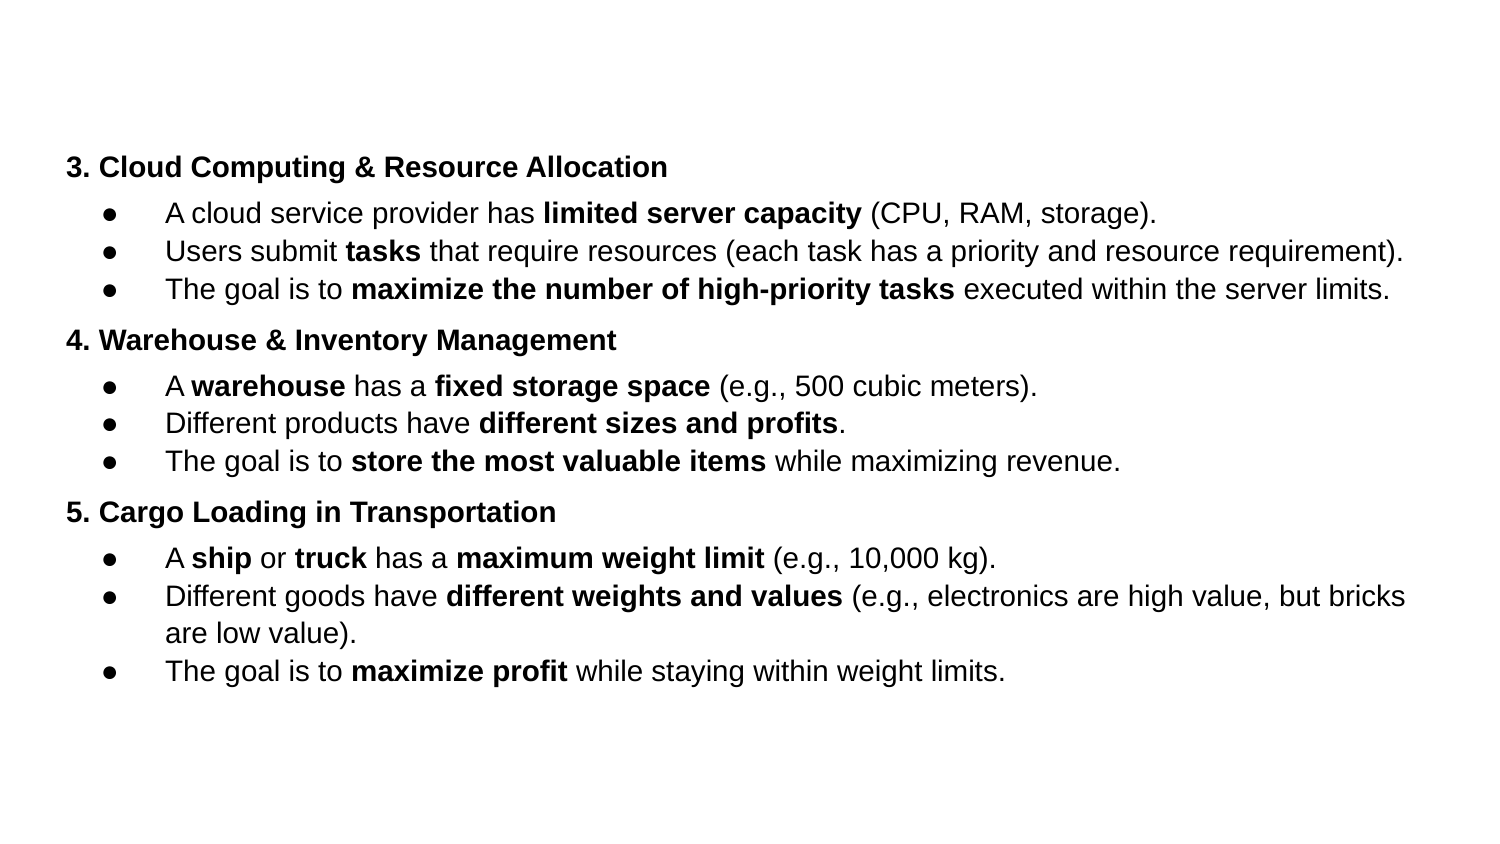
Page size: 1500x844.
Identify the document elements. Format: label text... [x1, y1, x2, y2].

list 3. Cloud Computing & Resource Allocation A cloud service provider has limited server capacity (CPU, RAM, storage). Users submit tasks that require resources (each task has a priority and resource requirement). The goal is to maximize the number of high-priority tasks executed within the server limits. 4. Warehouse & Inventory Management A warehouse has a fixed storage space (e.g., 500 cubic meters). Different products have different sizes and profits. The goal is to store the most valuable items while maximizing revenue. 5. Cargo Loading in Transportation A ship or truck has a maximum weight limit (e.g., 10,000 kg). Different goods have different weights and values (e.g., electronics are high value, but bricks are low value). The goal is to maximize profit while staying within weight limits. [51, 131, 1449, 750]
